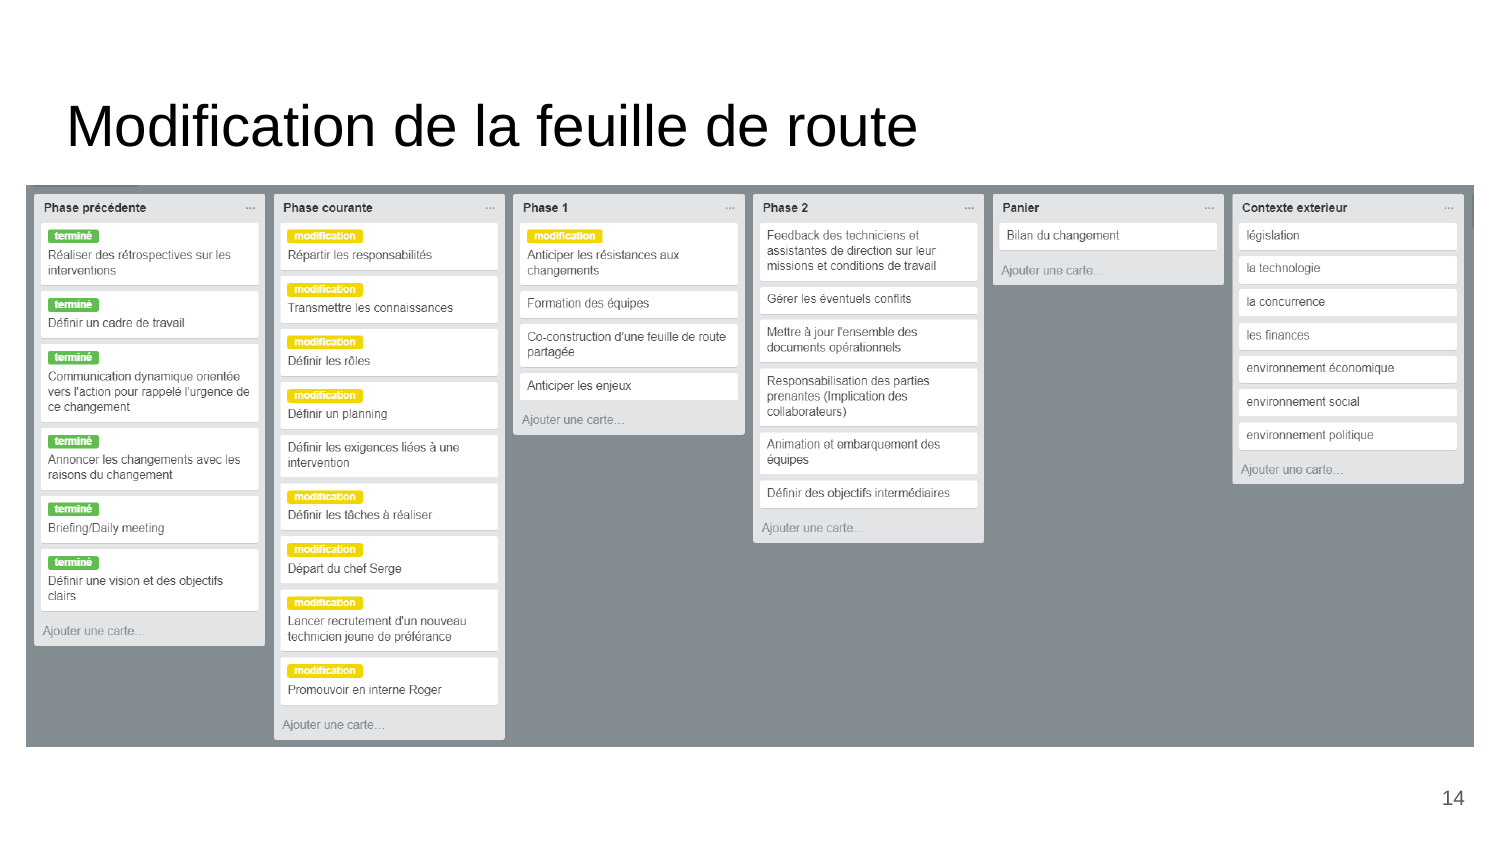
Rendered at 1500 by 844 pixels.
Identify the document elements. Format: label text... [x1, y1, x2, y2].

title Modification de la feuille de route [51, 72, 1449, 167]
slide_number ‹#› [1389, 764, 1480, 830]
picture [26, 185, 1474, 747]
